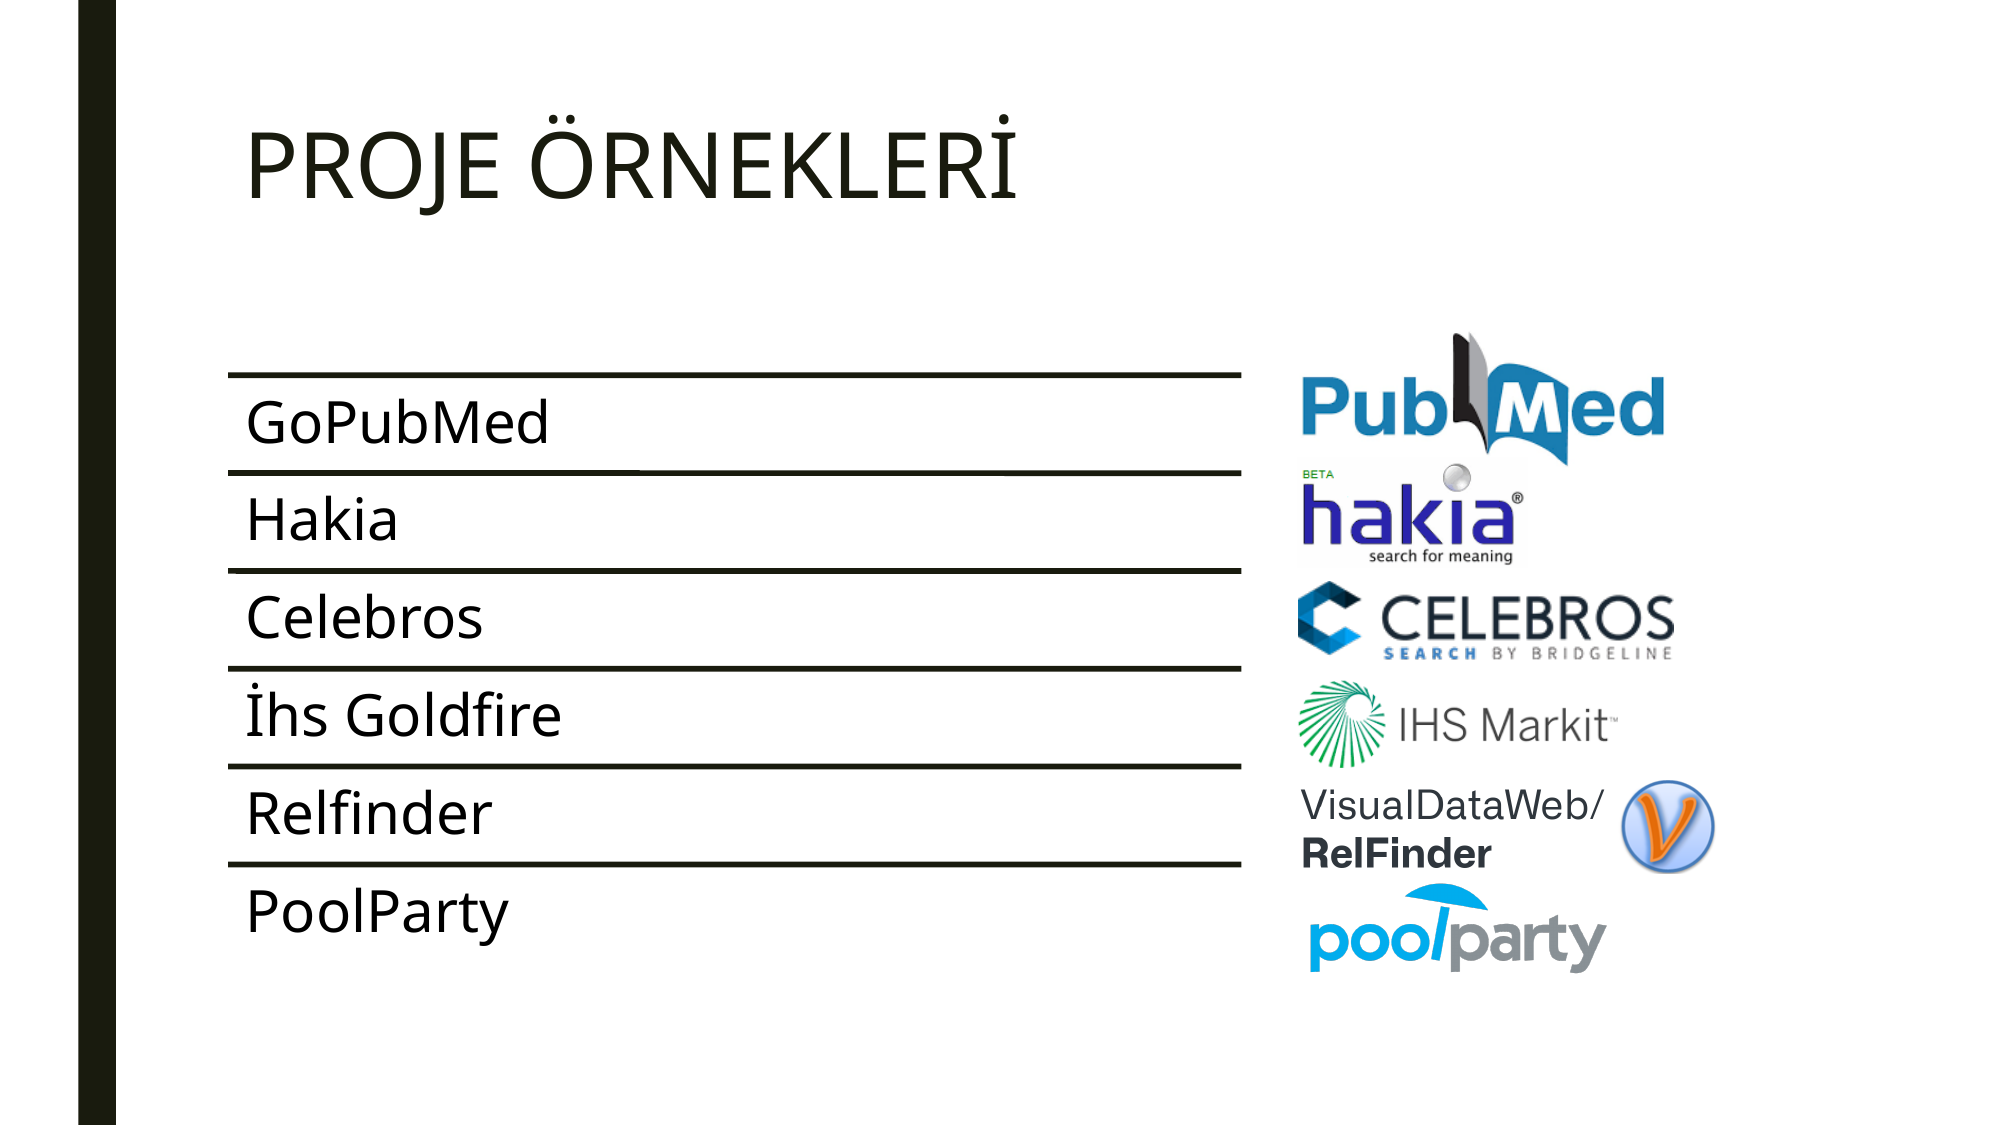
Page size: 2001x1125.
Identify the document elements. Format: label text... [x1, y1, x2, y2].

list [228, 374, 1242, 963]
picture [1297, 779, 1719, 874]
title PROJE ÖRNEKLERİ [228, 112, 1242, 357]
picture [1297, 675, 1649, 768]
picture [1297, 581, 1674, 669]
picture [1297, 325, 1674, 568]
picture [1297, 878, 1620, 988]
